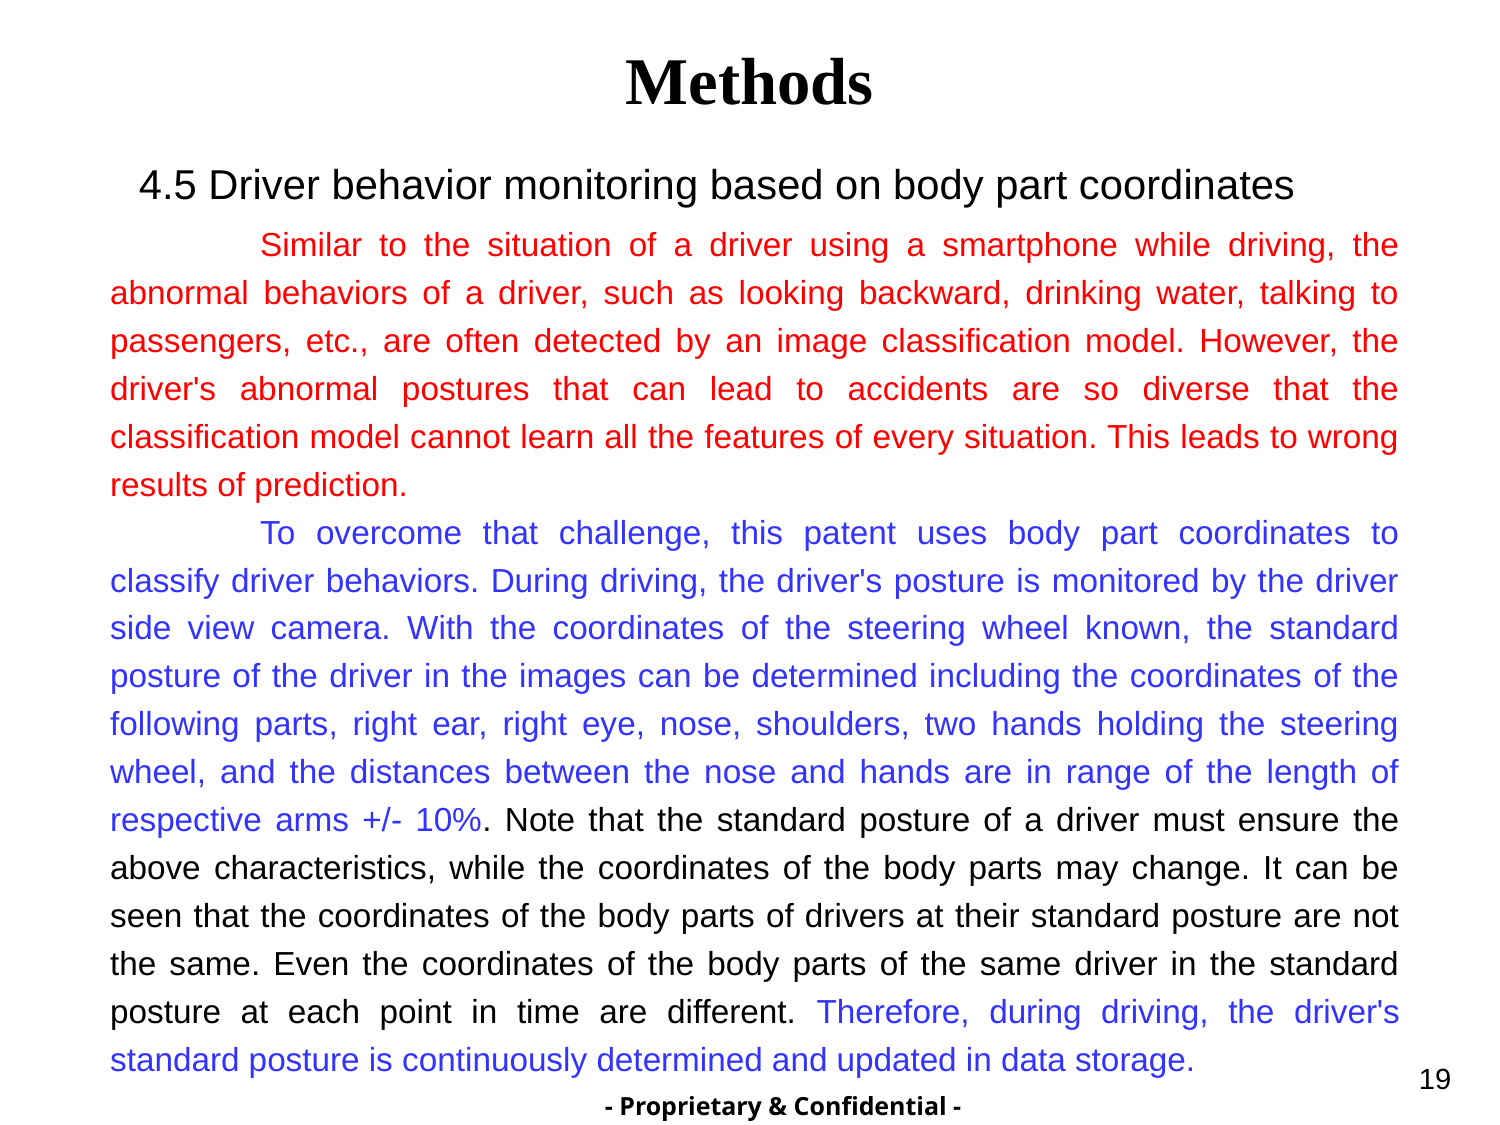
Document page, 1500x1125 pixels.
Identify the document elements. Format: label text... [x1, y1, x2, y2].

text_box Similar to the situation of a driver using a smartphone while driving, the abnormal behaviors of a driver, such as looking backward, drinking water, talking to passengers, etc., are often detected by an image classification model. However, the driver's abnormal postures that can lead to accidents are so diverse that the classification model cannot learn all the features of every situation. This leads to wrong results of prediction. To overcome that challenge, this patent uses body part coordinates to classify driver behaviors. During driving, the driver's posture is monitored by the driver side view camera. With the coordinates of the steering wheel known, the standard posture of the driver in the images can be determined including the coordinates of the following parts, right ear, right eye, nose, shoulders, two hands holding the steering wheel, and the distances between the nose and hands are in range of the length of respective arms +/- 10%. Note that the standard posture of a driver must ensure the above characteristics, while the coordinates of the body parts may change. It can be seen that the coordinates of the body parts of drivers at their standard posture are not the same. Even the coordinates of the body parts of the same driver in the standard posture at each point in time are different. Therefore, during driving, the driver's standard posture is continuously determined and updated in data storage. [95, 208, 1416, 1086]
text_box Methods [112, 30, 1388, 126]
list 4.5 Driver behavior monitoring based on body part coordinates [123, 126, 1365, 208]
